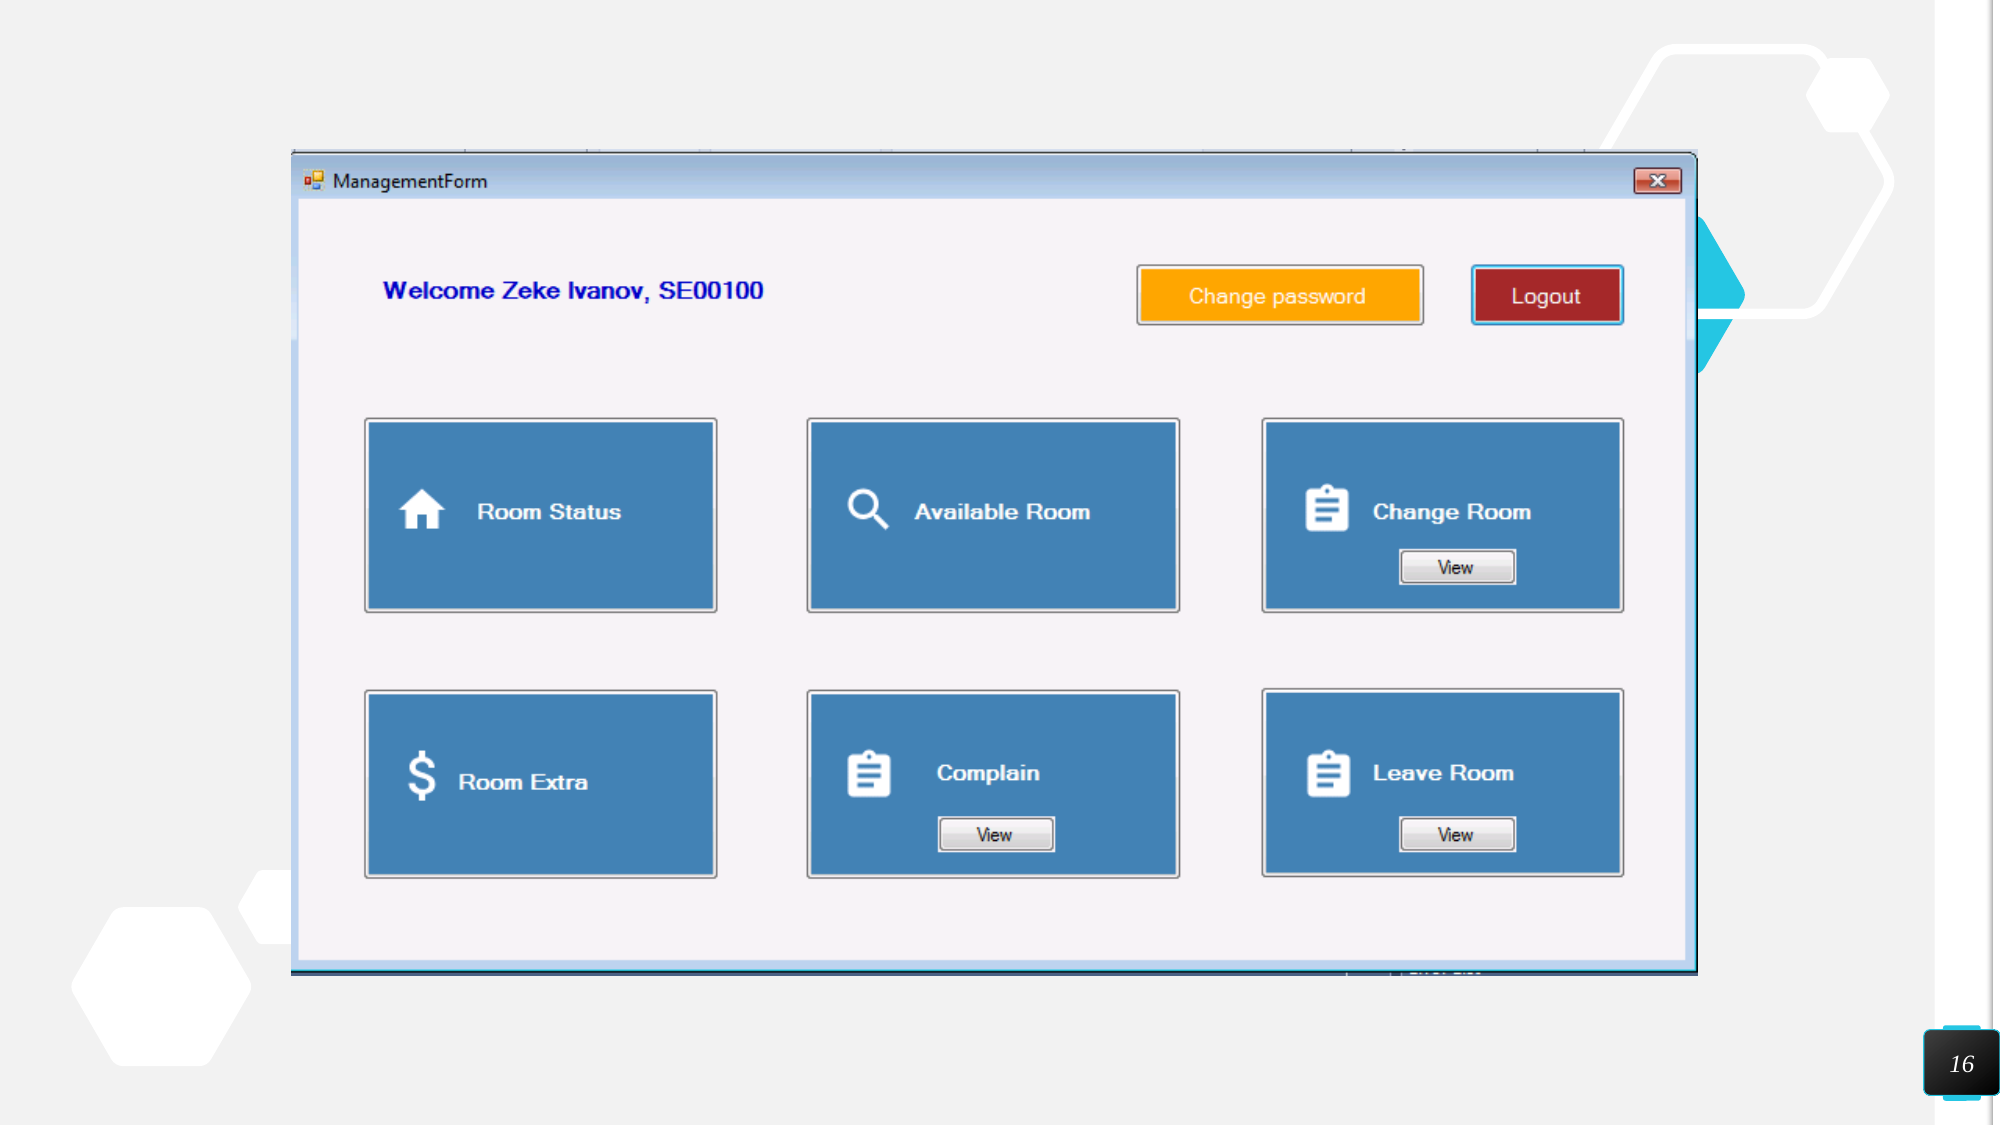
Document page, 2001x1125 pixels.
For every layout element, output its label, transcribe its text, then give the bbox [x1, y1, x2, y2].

slide_number 16 [1923, 1029, 2000, 1096]
picture [291, 149, 1698, 976]
